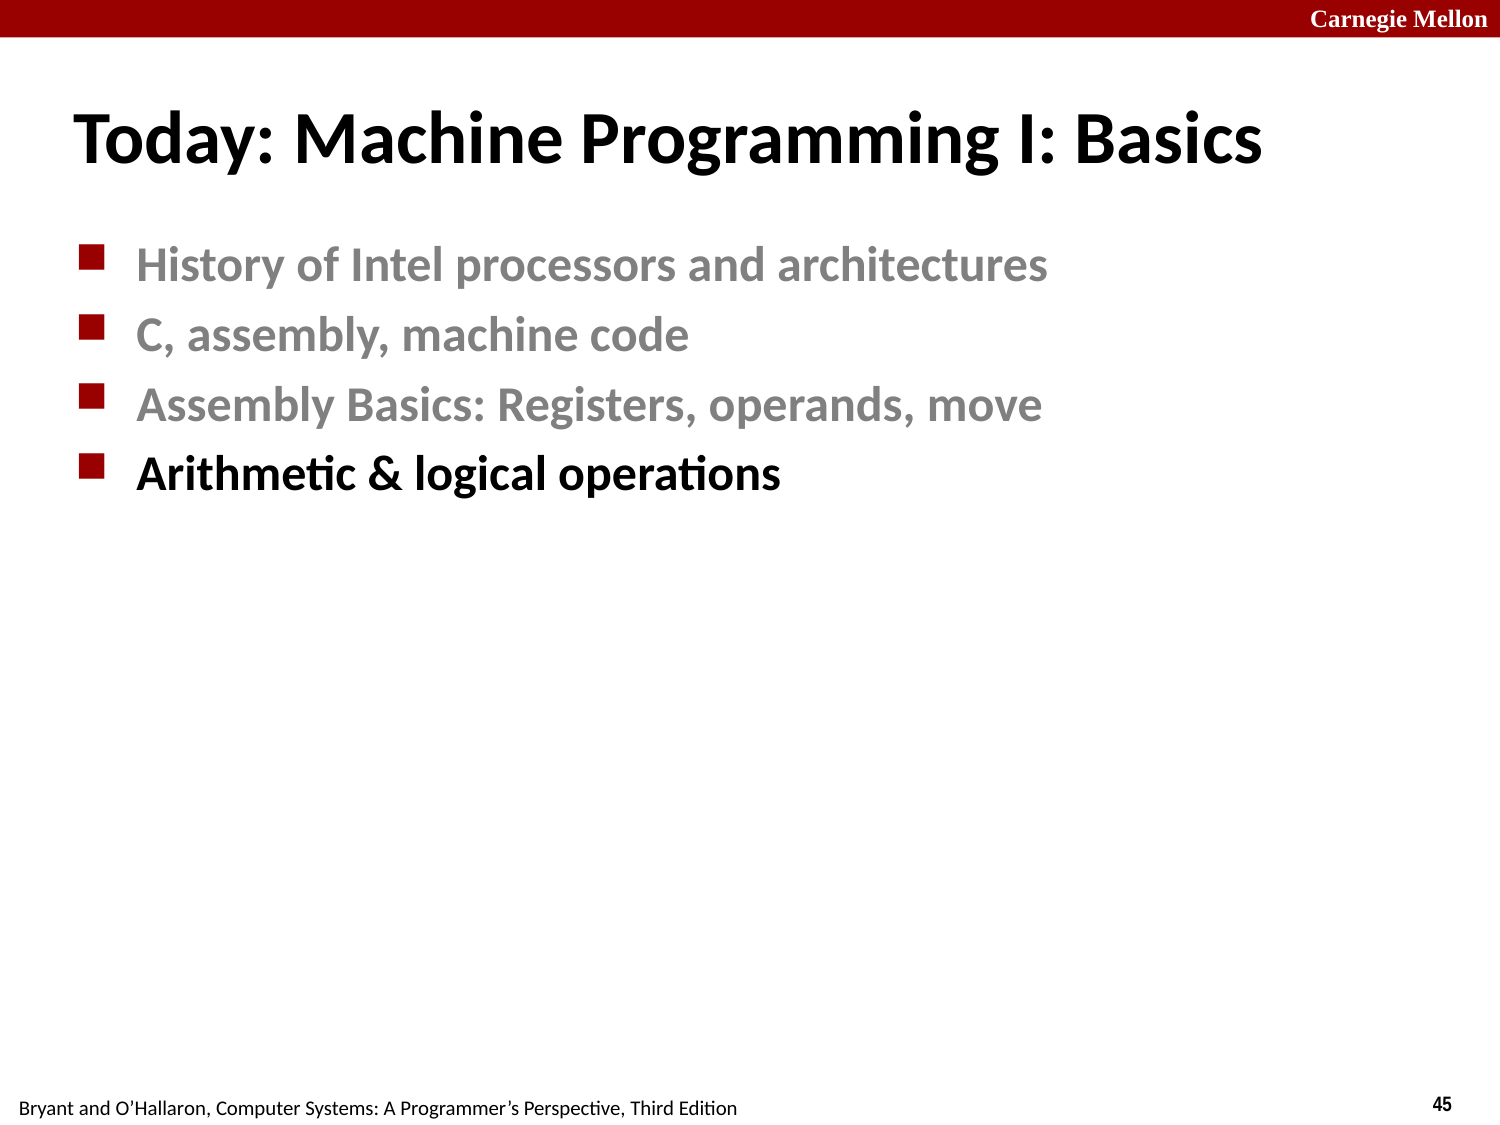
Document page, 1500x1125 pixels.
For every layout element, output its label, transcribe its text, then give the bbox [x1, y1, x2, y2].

list History of Intel processors and architectures C, assembly, machine code Assembly Basics: Registers, operands, move Arithmetic & logical operations [64, 223, 1361, 1040]
title Today: Machine Programming I: Basics [58, 71, 1305, 197]
